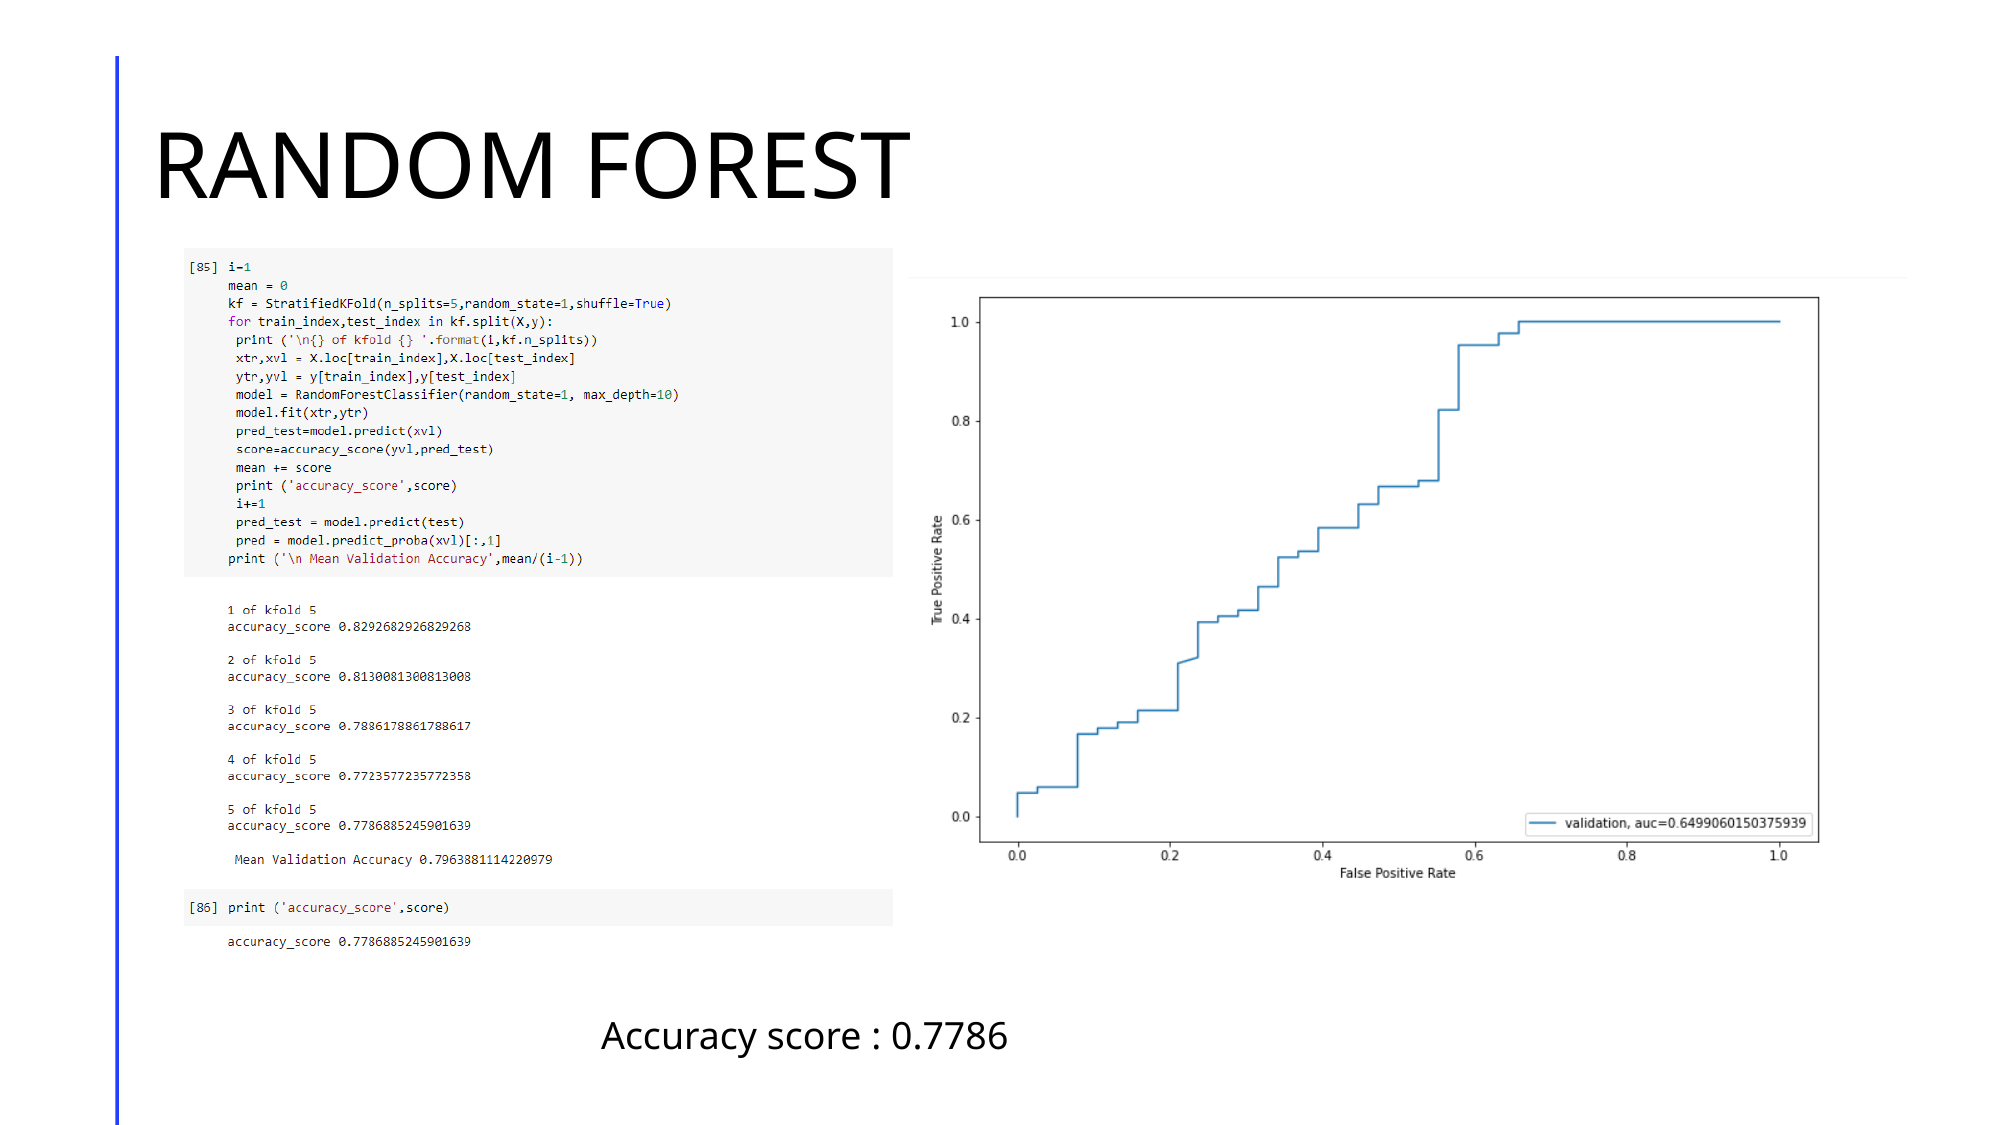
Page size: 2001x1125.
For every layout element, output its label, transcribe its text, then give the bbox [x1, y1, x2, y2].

text_box Accuracy score : 0.7786 [586, 1004, 1199, 1065]
title RANDOM FOREST [137, 59, 1863, 278]
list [181, 245, 893, 959]
picture [908, 277, 1907, 898]
